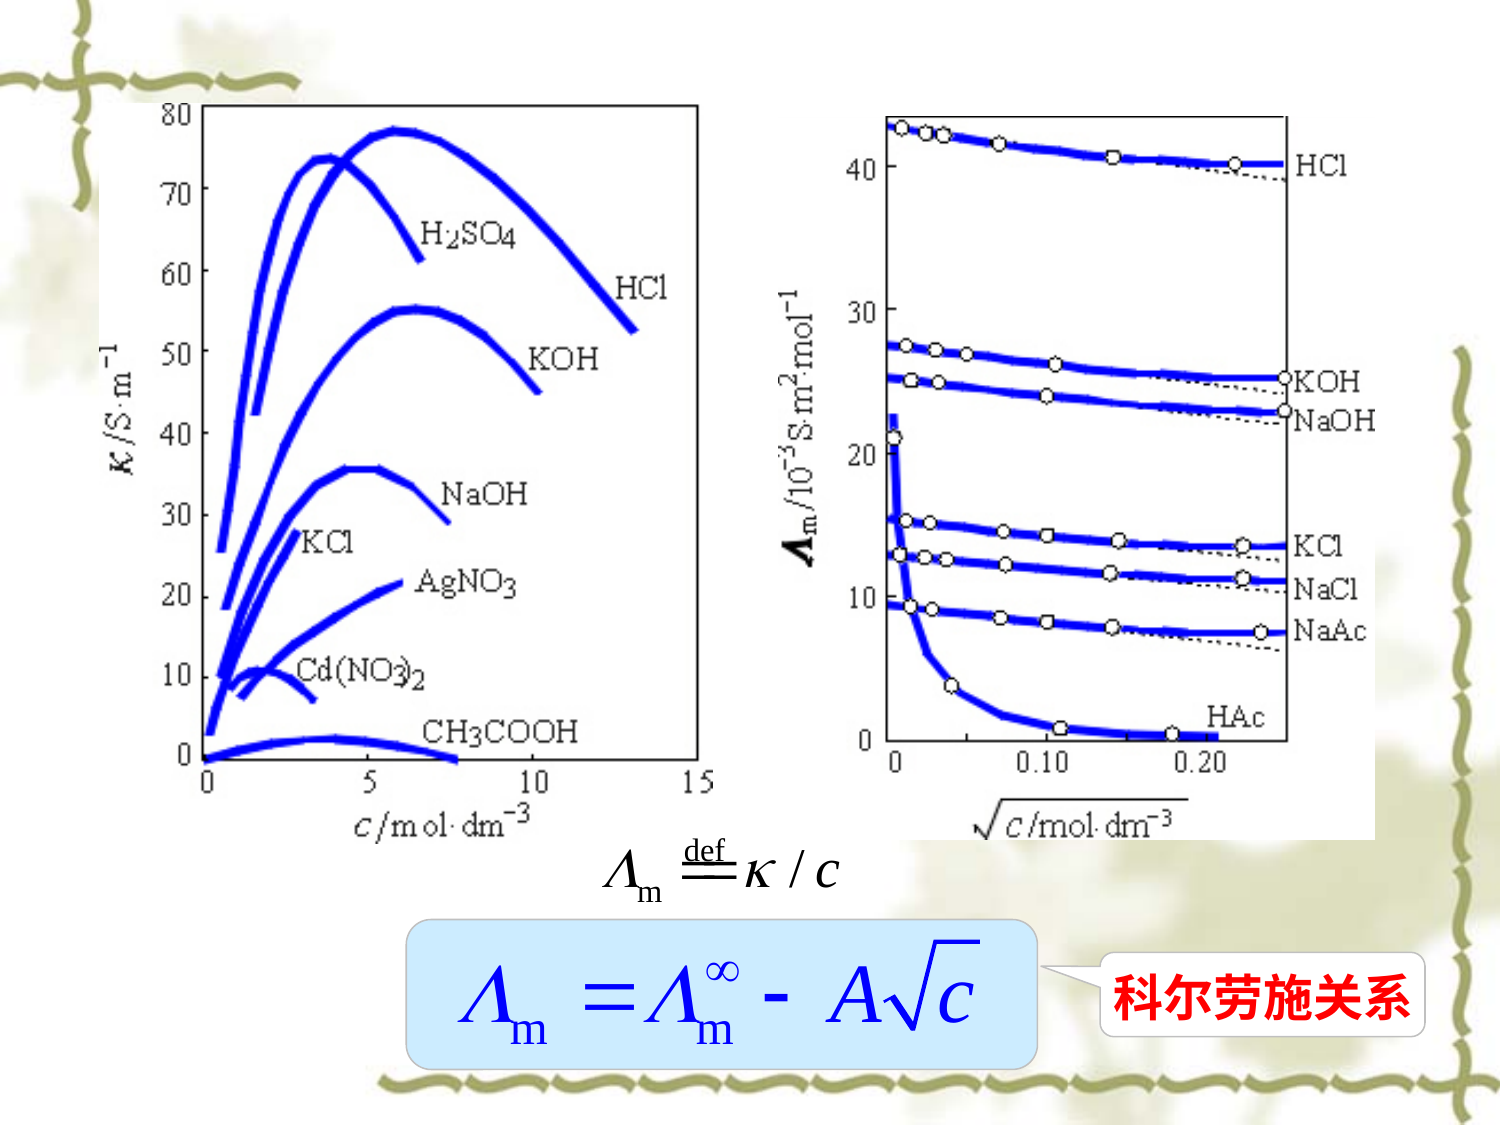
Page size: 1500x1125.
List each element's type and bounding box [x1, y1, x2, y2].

text_box [592, 798, 851, 916]
text_box [1096, 952, 1432, 1037]
text_box [405, 919, 1038, 1070]
picture [0, 0, 1500, 1125]
